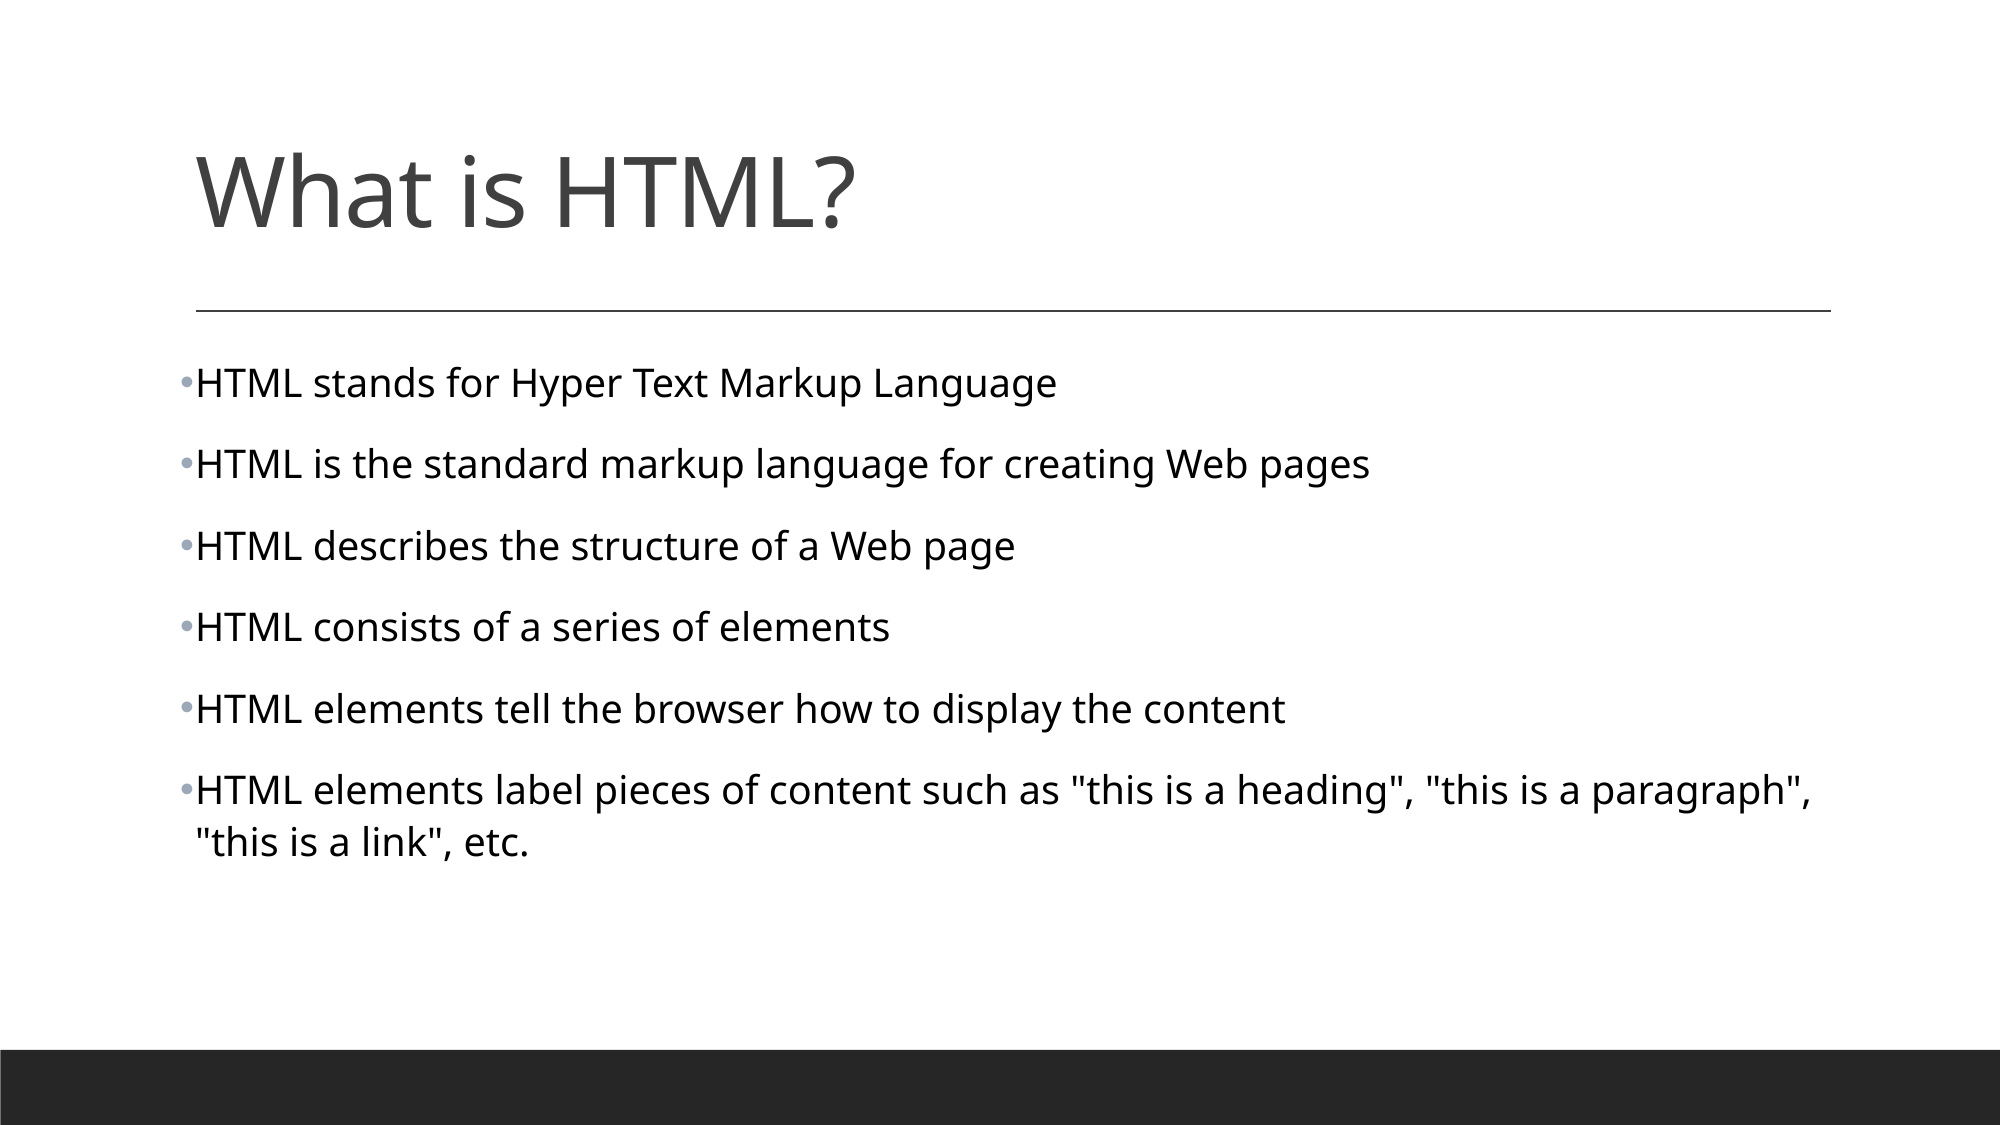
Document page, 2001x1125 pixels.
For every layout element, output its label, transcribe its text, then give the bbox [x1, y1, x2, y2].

title What is HTML? [180, 47, 1830, 257]
list HTML stands for Hyper Text Markup Language HTML is the standard markup language for creating Web pages HTML describes the structure of a Web page HTML consists of a series of elements HTML elements tell the browser how to display the content HTML elements label pieces of content such as "this is a heading", "this is a paragraph", "this is a link", etc. [180, 345, 1830, 963]
